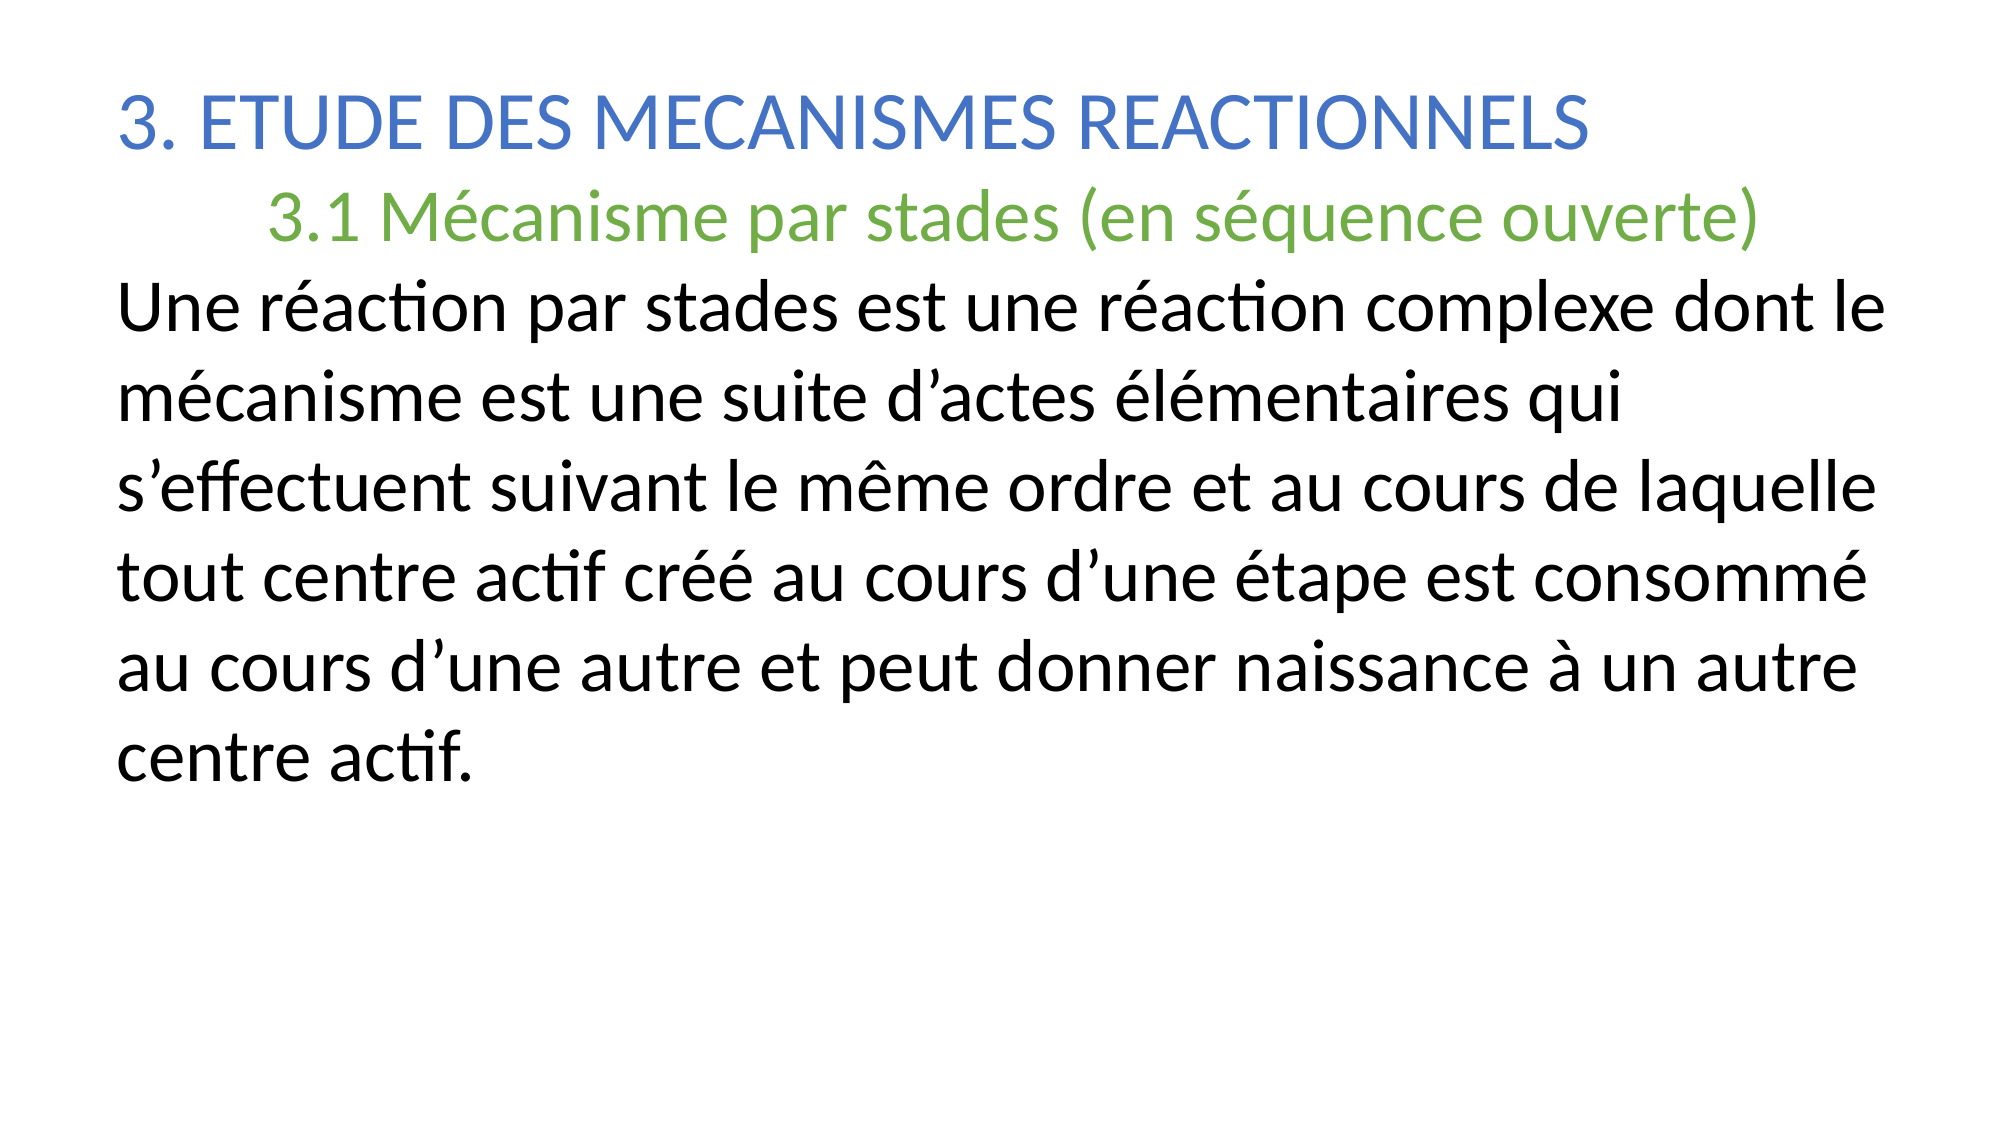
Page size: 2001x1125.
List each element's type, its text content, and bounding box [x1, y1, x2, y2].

text_box 3. ETUDE DES MECANISMES REACTIONNELS 3.1 Mécanisme par stades (en séquence ouverte) Une réaction par stades est une réaction complexe dont le mécanisme est une suite d’actes élémentaires qui s’effectuent suivant le même ordre et au cours de laquelle tout centre actif créé au cours d’une étape est consommé au cours d’une autre et peut donner naissance à un autre centre actif. [102, 58, 1968, 804]
